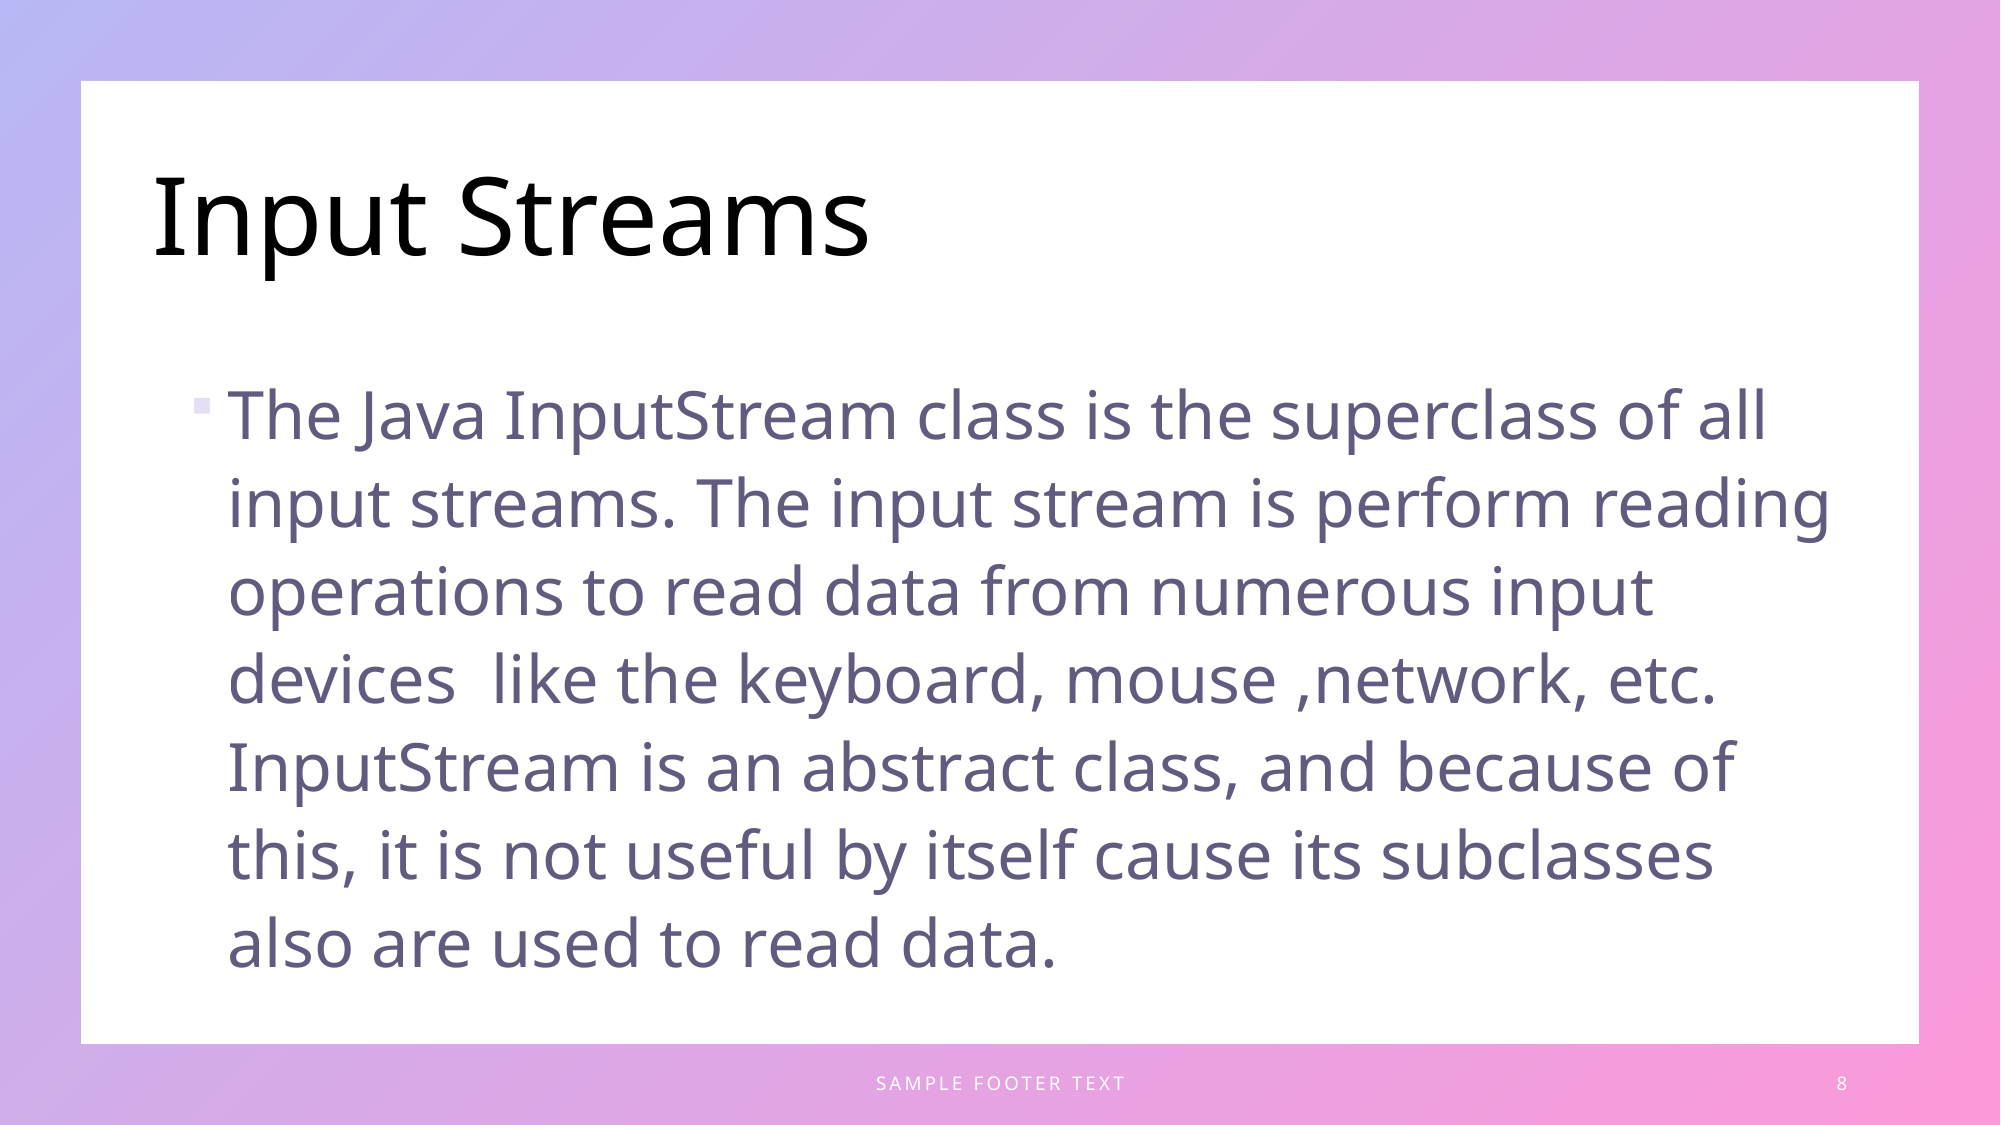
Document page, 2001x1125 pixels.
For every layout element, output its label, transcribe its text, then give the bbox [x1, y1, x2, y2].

footer SAMPLE FOOTER TEXT [662, 1054, 1338, 1115]
slide_number 8 [1412, 1054, 1863, 1115]
title Input Streams [137, 111, 1863, 330]
list The Java InputStream class is the superclass of all input streams. The input stream is perform reading operations to read data from numerous input devices like the keyboard, mouse ,network, etc. InputStream is an abstract class, and because of this, it is not useful by itself cause its subclasses also are used to read data. [137, 357, 1863, 1014]
